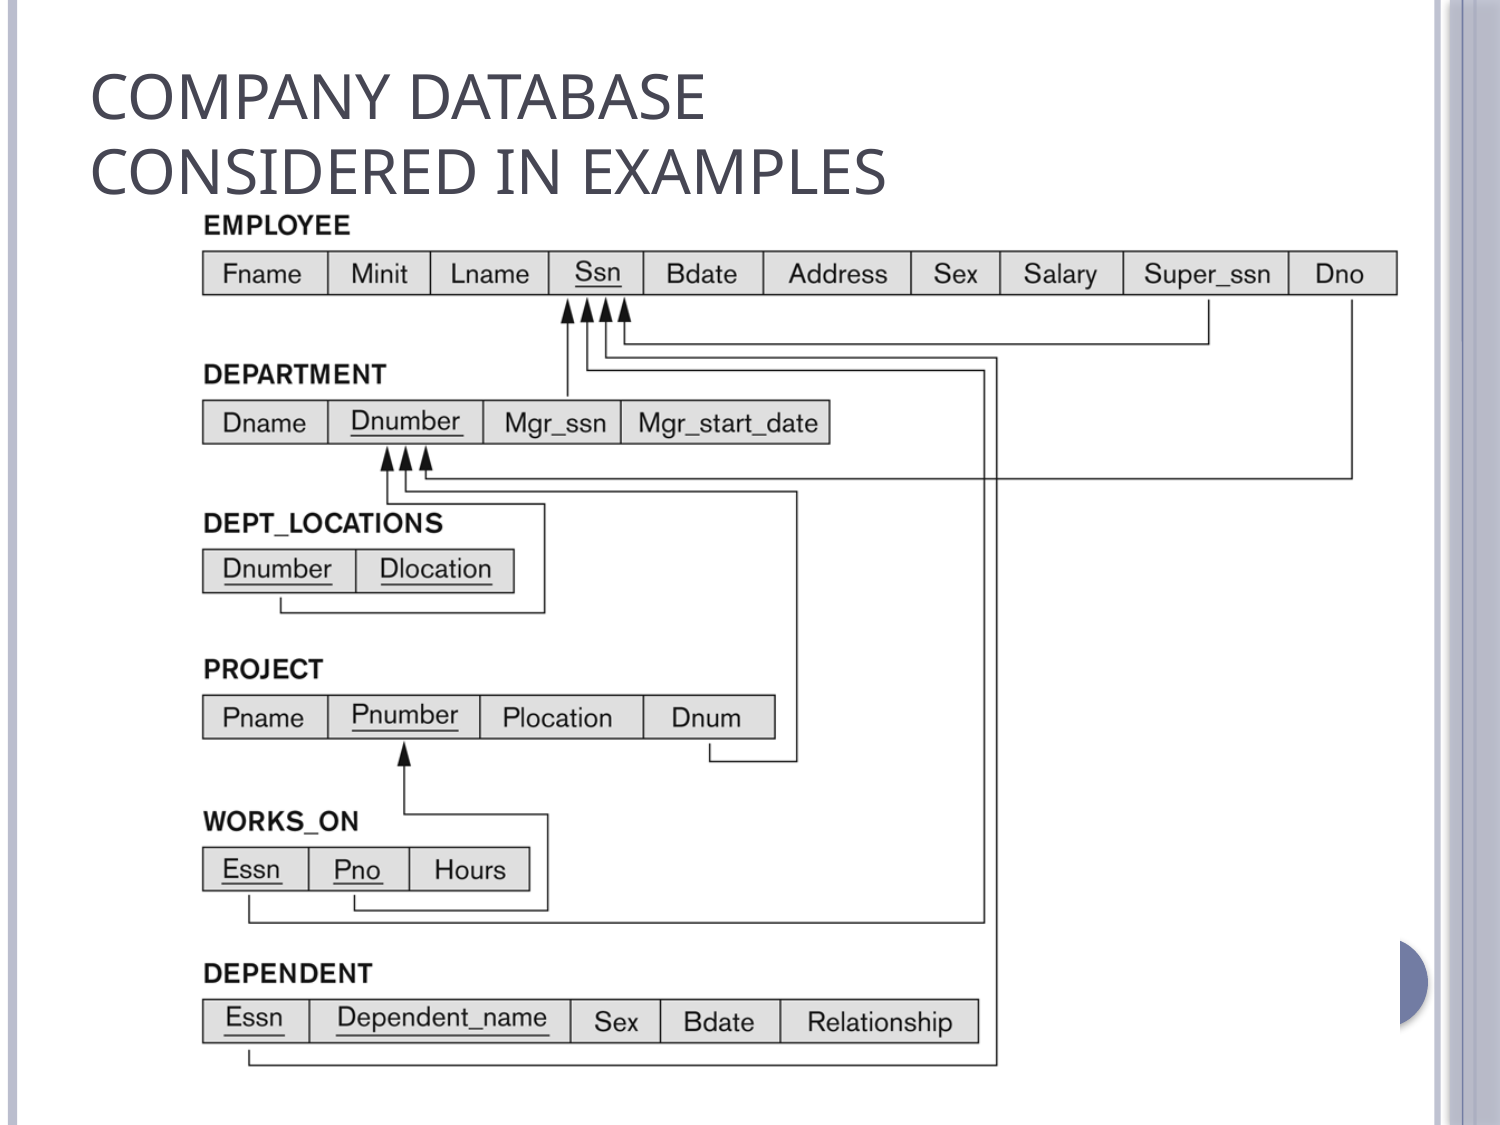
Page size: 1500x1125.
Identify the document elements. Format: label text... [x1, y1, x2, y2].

text_box Company Database Considered in Examples [75, 50, 1300, 238]
picture [112, 186, 1401, 1069]
